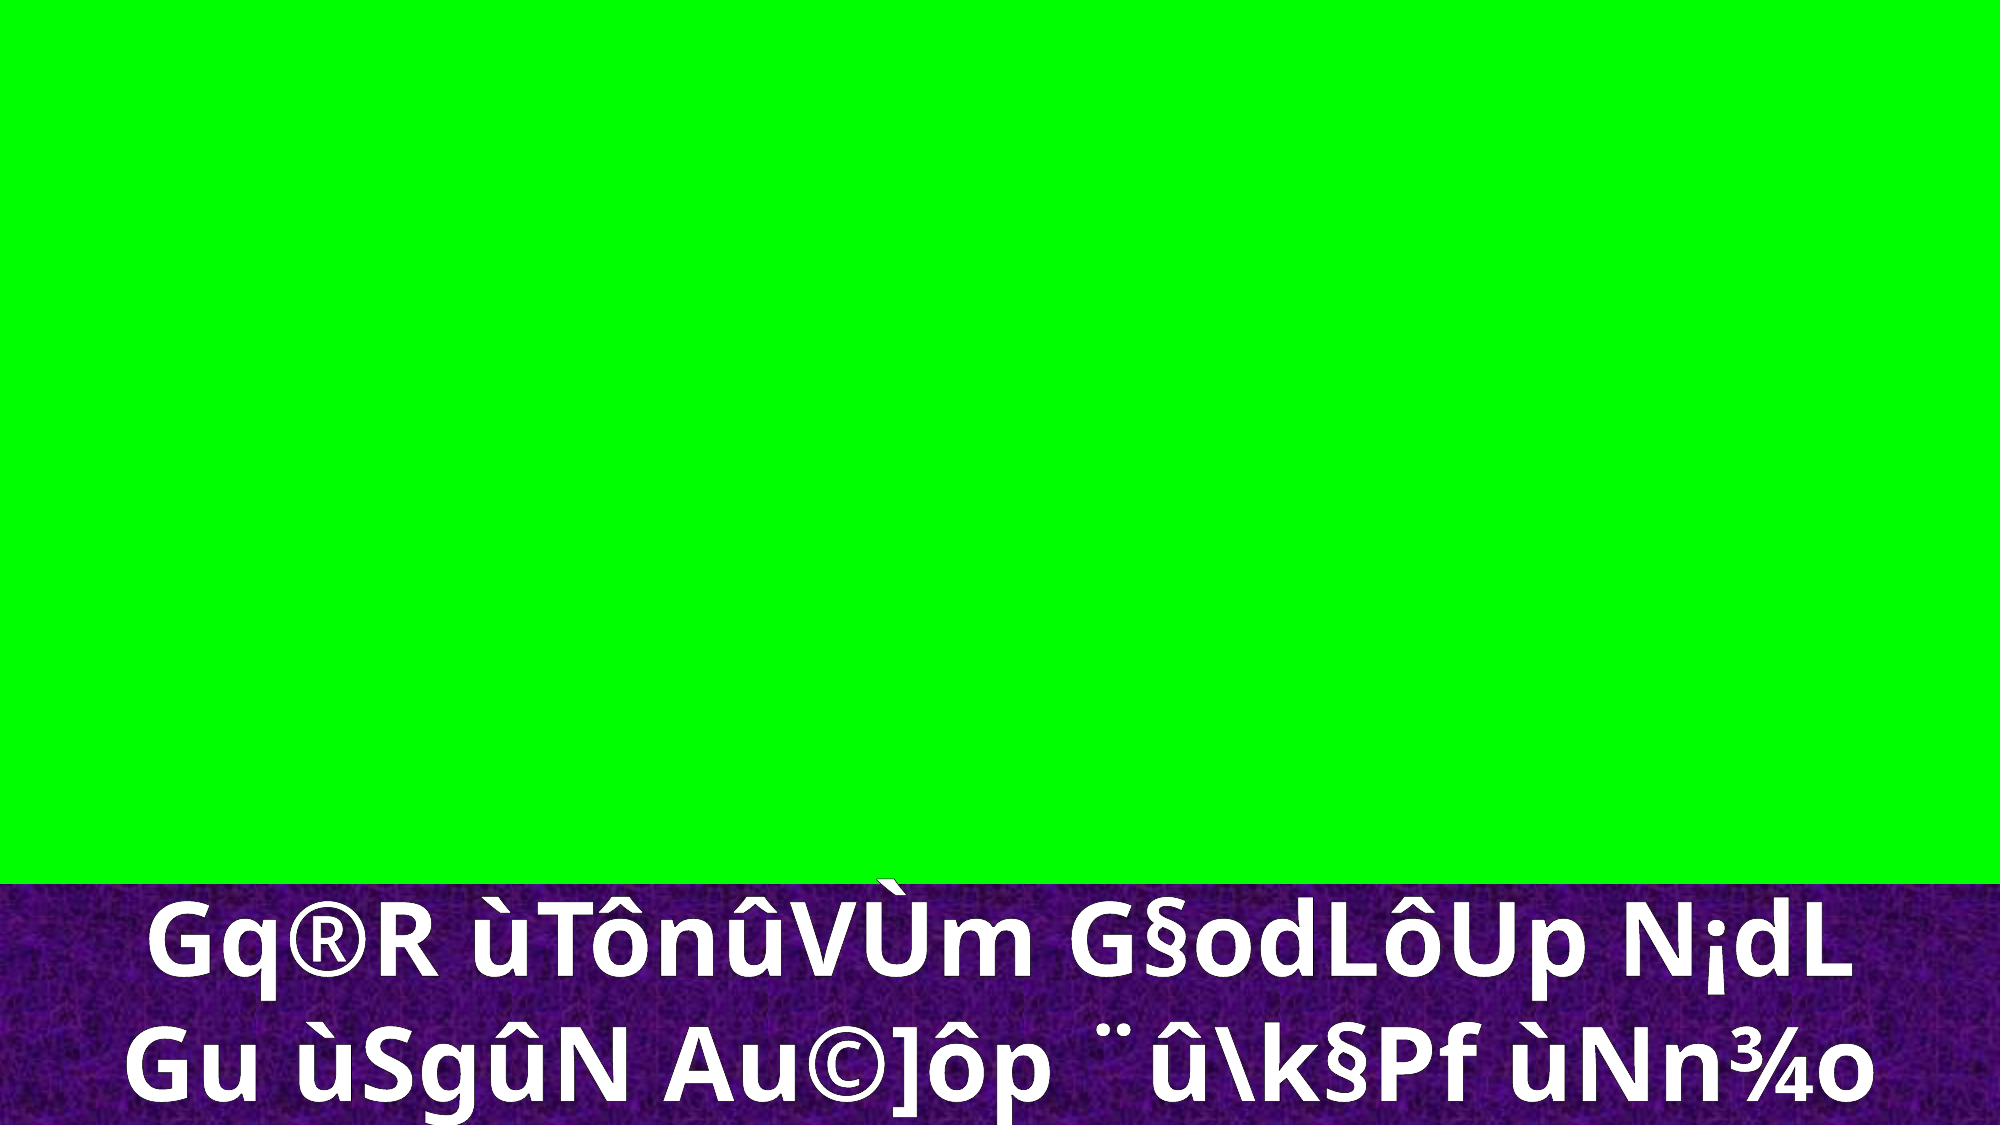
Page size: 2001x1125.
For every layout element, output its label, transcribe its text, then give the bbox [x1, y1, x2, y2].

text_box Gq®R ùTônûVÙm G§odLôUp N¡dL Gu ùSgûN Au©]ôp ¨û\k§Pf ùNn¾o [0, 864, 2000, 1125]
